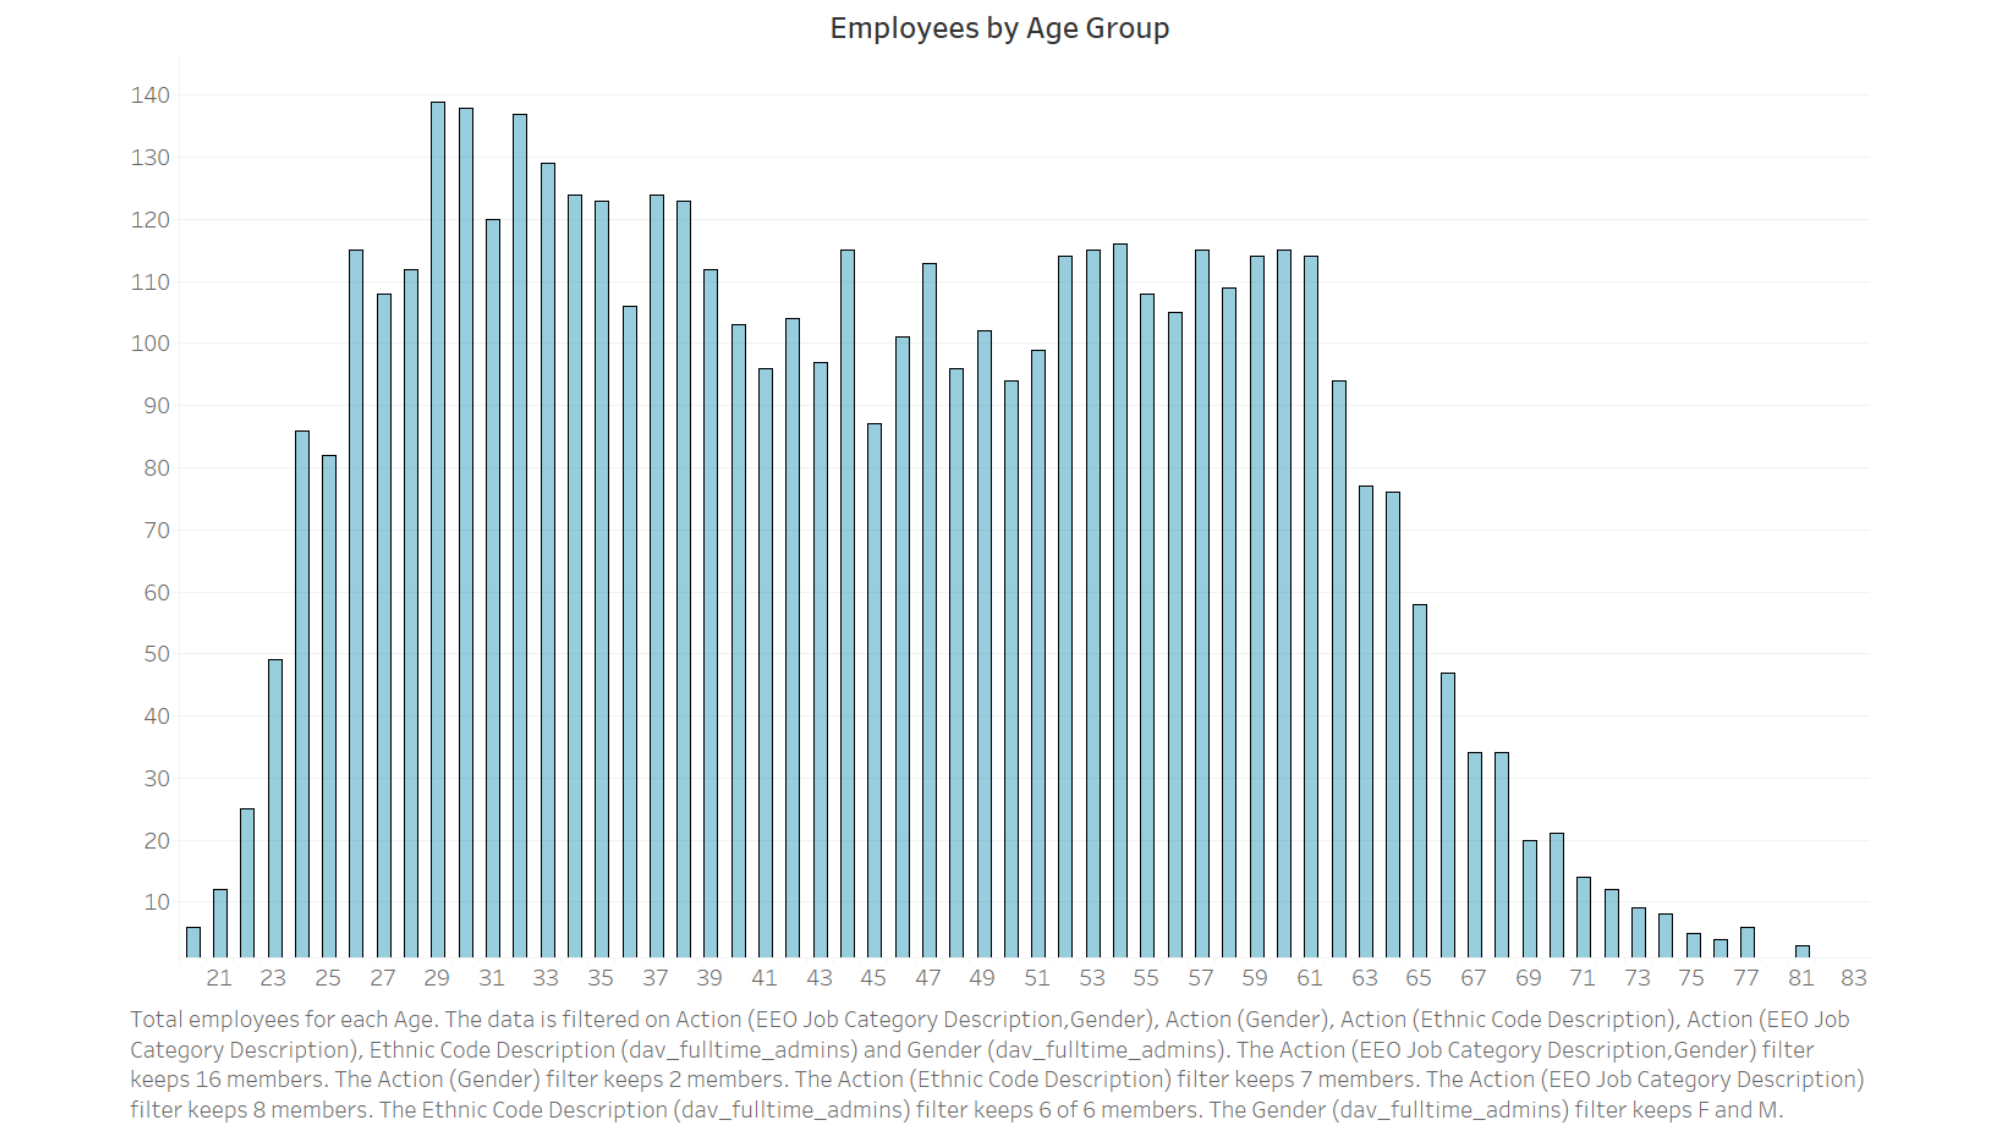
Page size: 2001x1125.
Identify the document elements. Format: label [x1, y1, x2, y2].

picture [130, 0, 1870, 1125]
